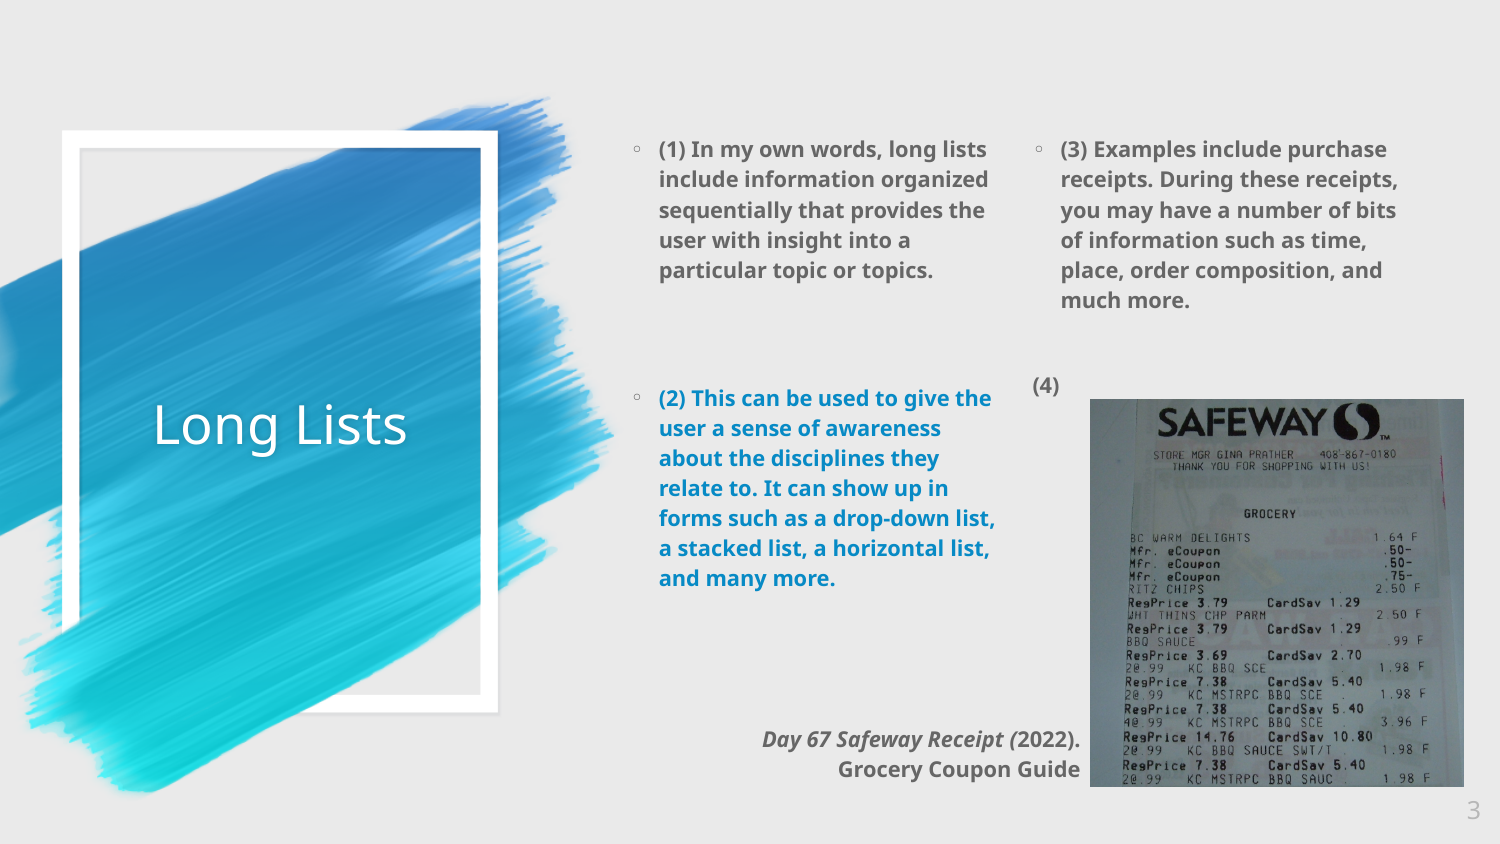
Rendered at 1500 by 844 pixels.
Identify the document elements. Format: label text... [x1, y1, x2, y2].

slide_number 3 [1391, 779, 1482, 844]
text_box Day 67 Safeway Receipt (2022). Grocery Coupon Guide [711, 721, 1081, 812]
title Long Lists [114, 149, 447, 696]
text_box (3) Examples include purchase receipts. During these receipts, you may have a number of bits of information such as time, place, order composition, and much more. (4) [1032, 132, 1402, 713]
list (1) In my own words, long lists include information organized sequentially that provides the user with insight into a particular topic or topics. (2) This can be used to give the user a sense of awareness about the disciplines they relate to. It can show up in forms such as a drop-down list, a stacked list, a horizontal list, and many more. [630, 132, 1000, 713]
picture [0, 0, 1500, 844]
